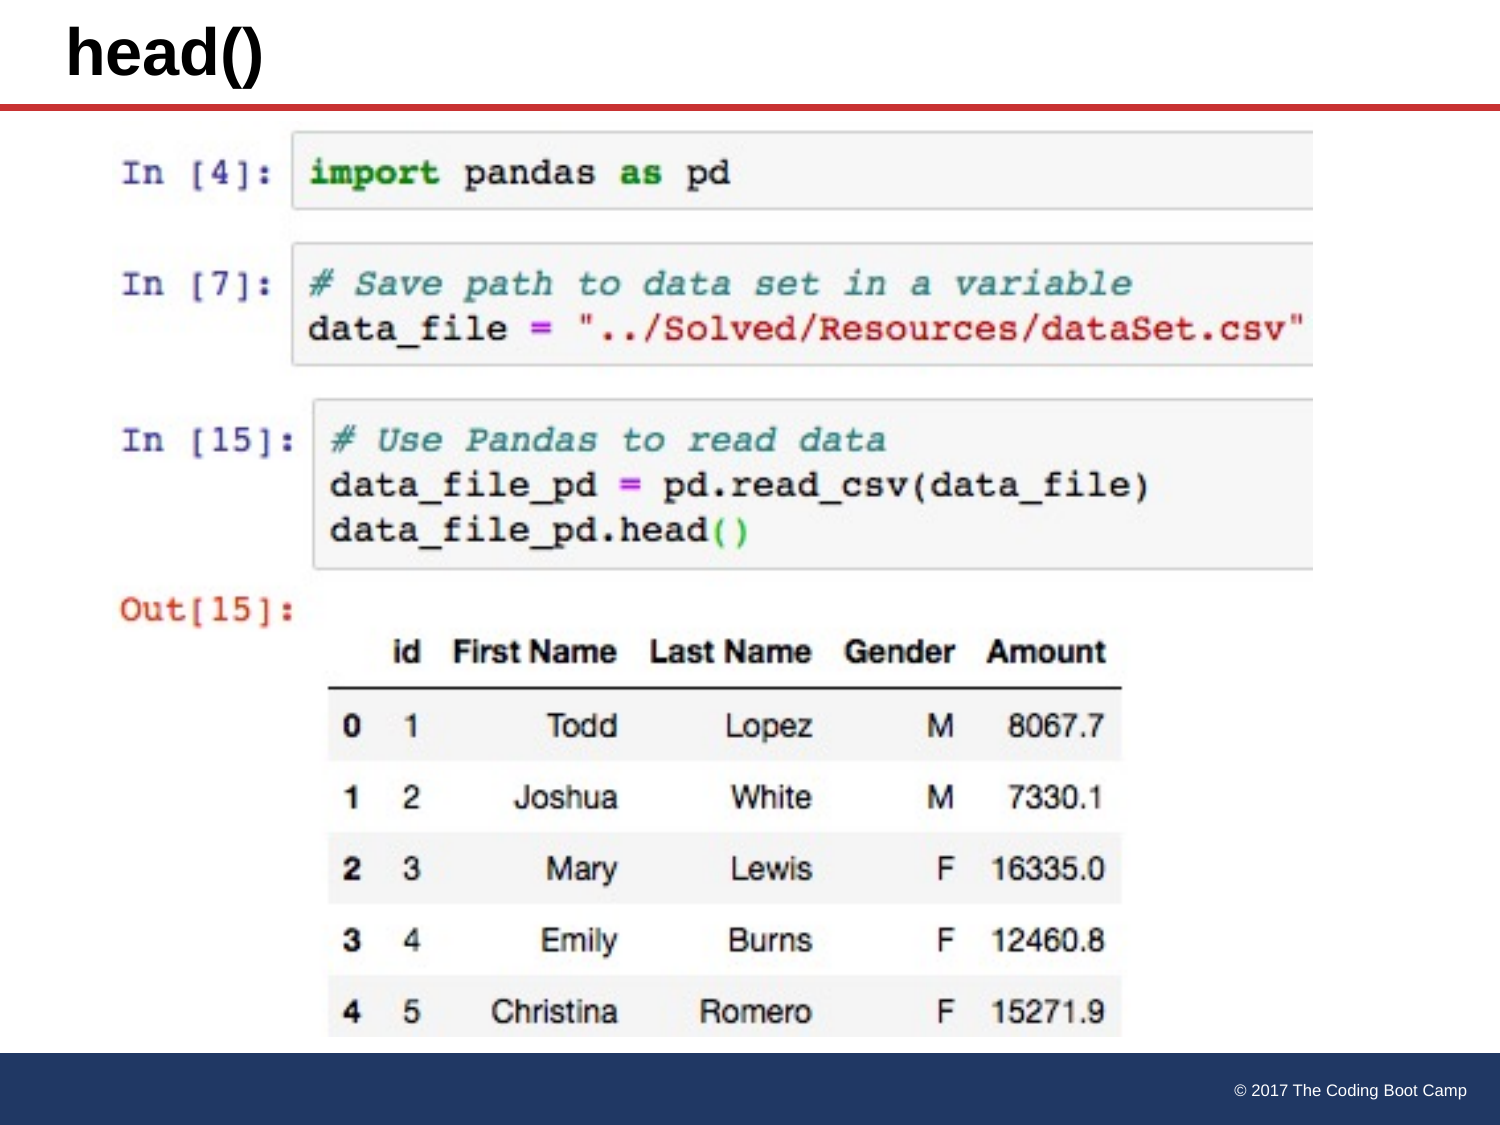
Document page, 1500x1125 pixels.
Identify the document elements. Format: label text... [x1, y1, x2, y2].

title head() [50, 0, 948, 108]
picture [112, 121, 1313, 1037]
